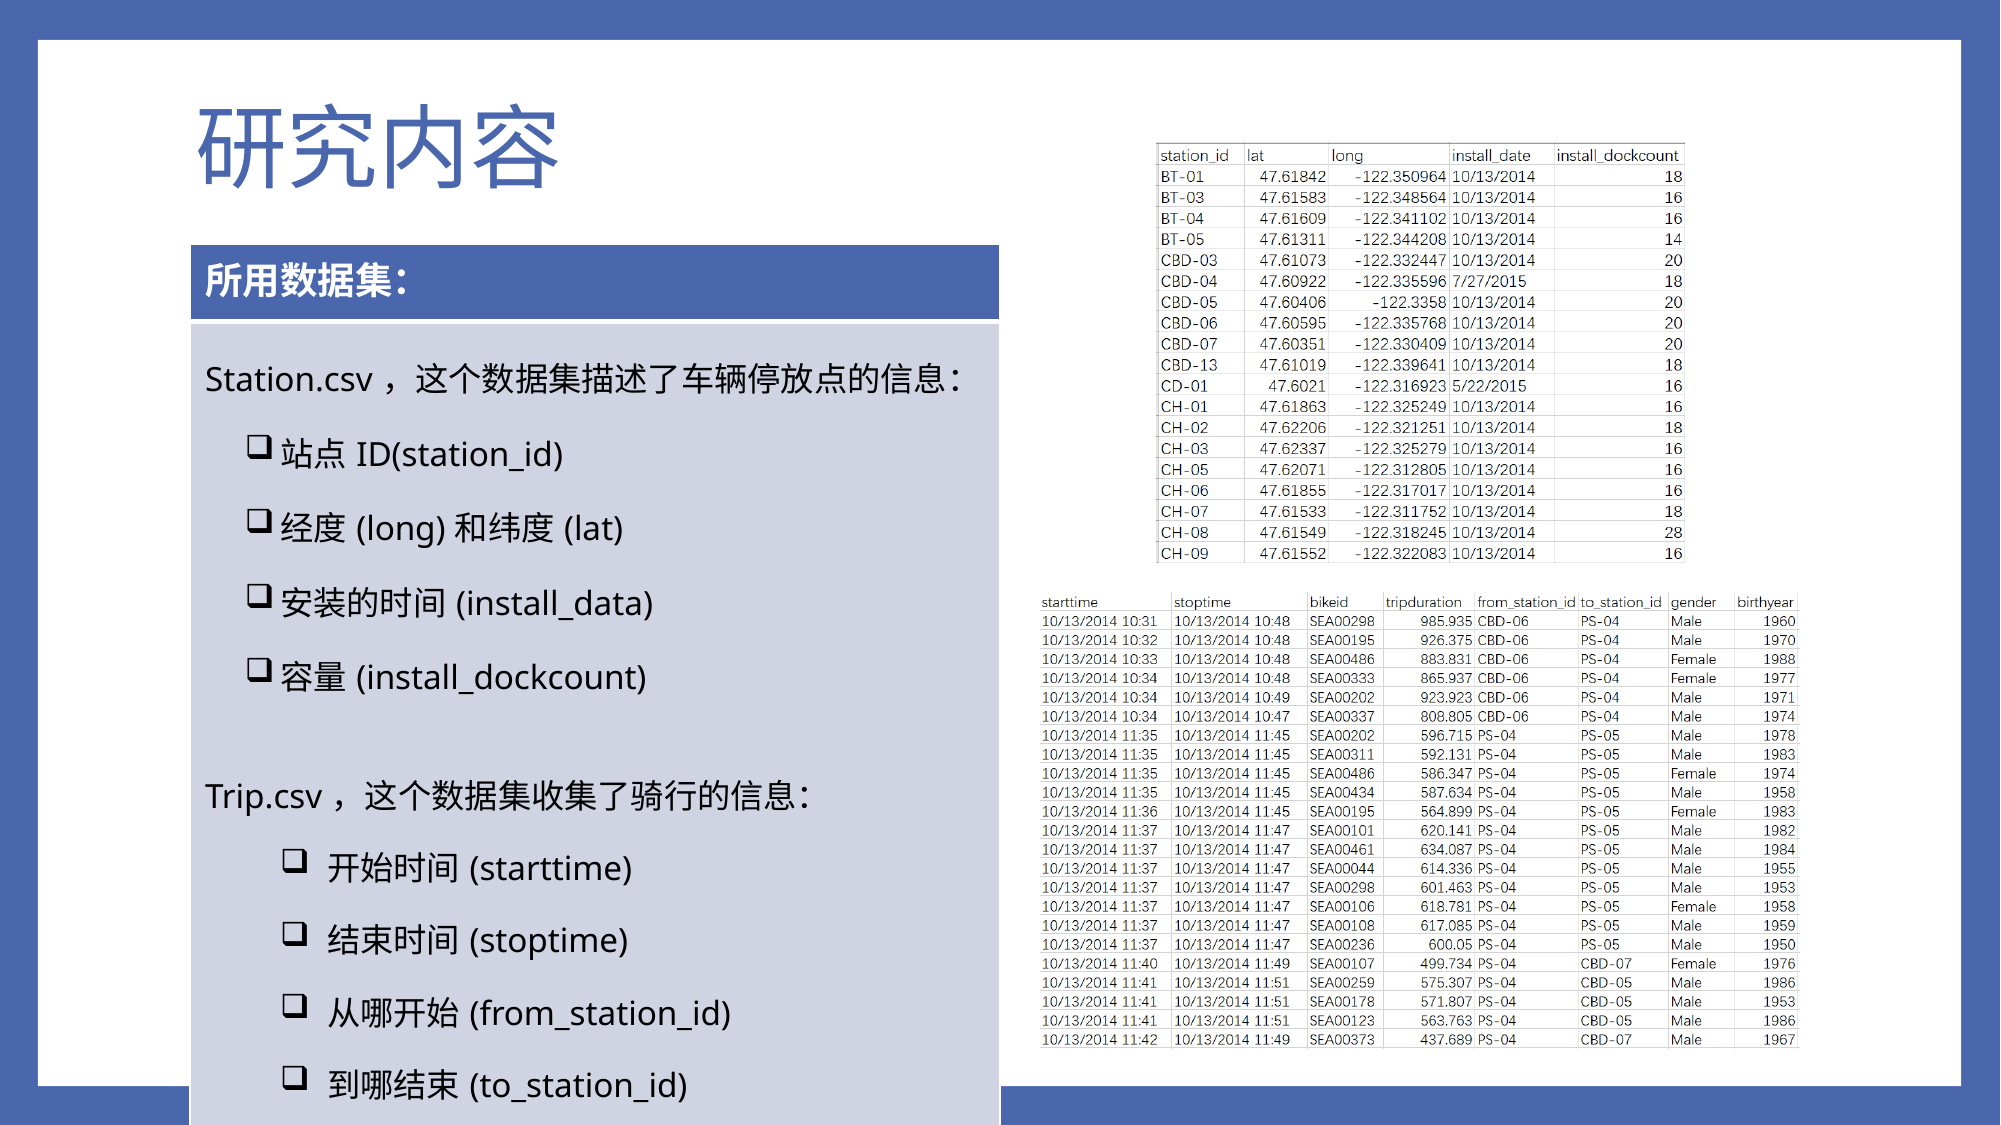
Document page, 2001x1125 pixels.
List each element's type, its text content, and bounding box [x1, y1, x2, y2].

picture [1156, 142, 1685, 563]
title 研究内容 [179, 40, 1800, 263]
table_header 所用数据集： [191, 245, 999, 319]
picture [1040, 591, 1801, 1049]
table_cell Station.csv，这个数据集描述了车辆停放点的信息： 站点ID(station_id) 经度(long)和纬度(lat) 安装的时间(install_data) 容量(install_dockcount) Trip.csv，这个数据集收集了骑行的信息： 开始时间(starttime) 结束时间(stoptime) 从哪开始(from_station_id) 到哪结束(to_station_id) ………… [191, 324, 999, 1125]
